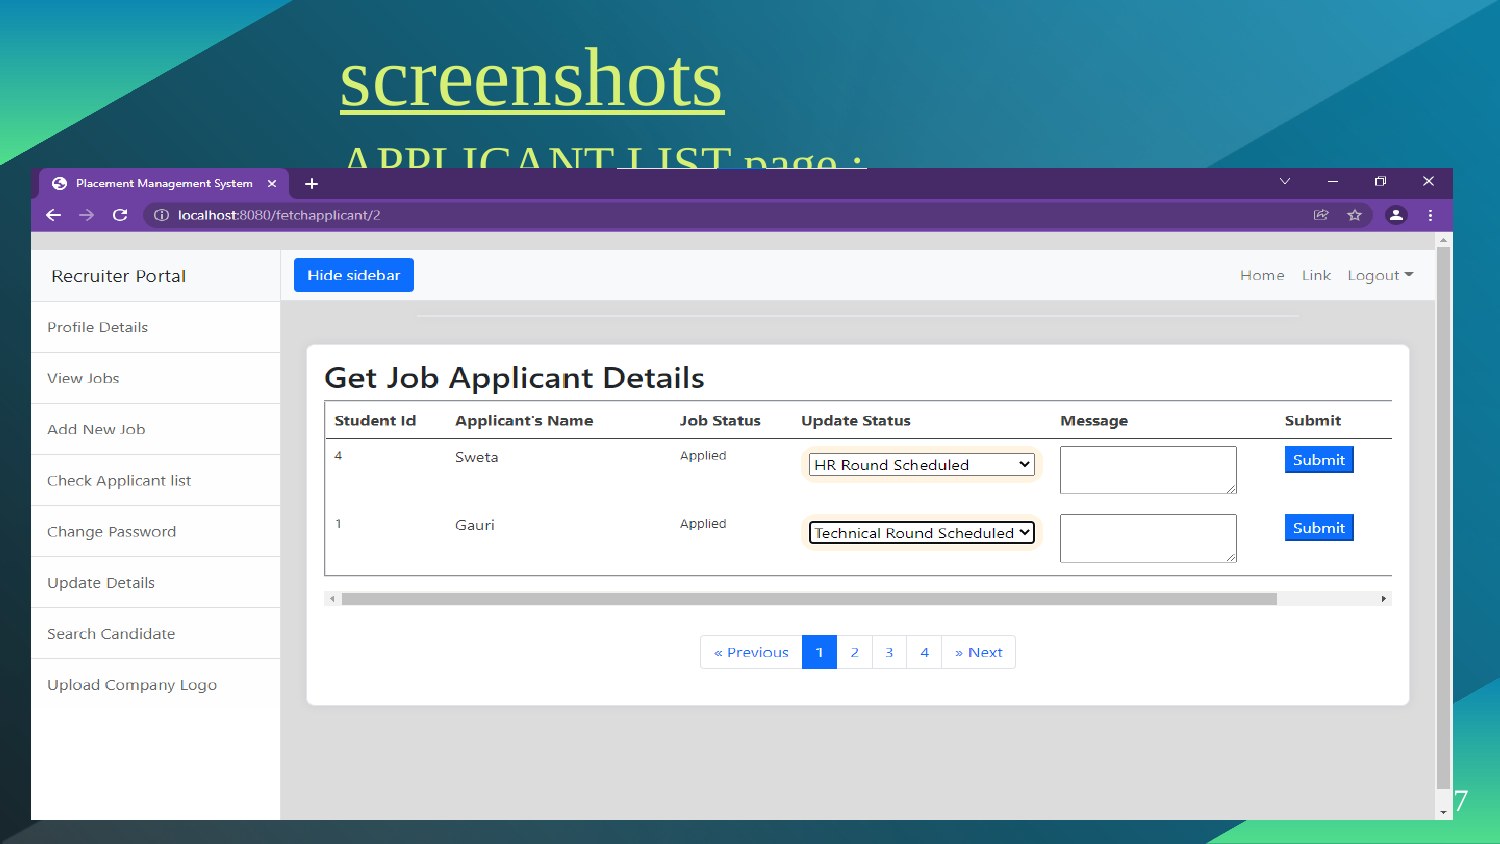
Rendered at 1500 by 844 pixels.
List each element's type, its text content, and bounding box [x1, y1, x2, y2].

picture [0, 0, 1500, 844]
list screenshots APPLICANT LIST page : [340, 24, 1120, 167]
slide_number 17 [1378, 766, 1469, 832]
